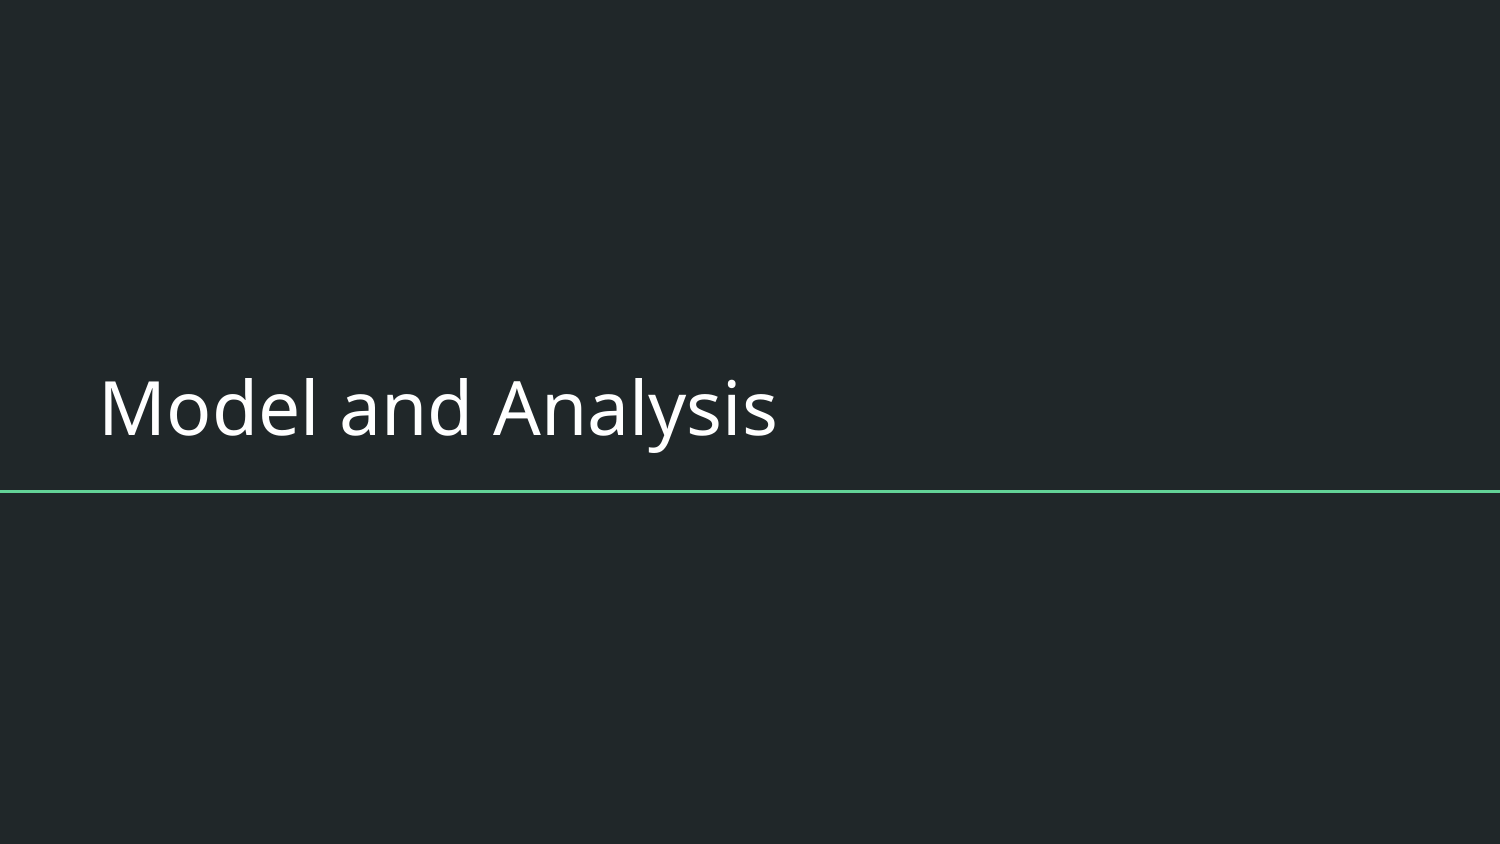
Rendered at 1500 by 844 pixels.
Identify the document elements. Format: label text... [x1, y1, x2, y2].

title Model and Analysis [83, 337, 1417, 466]
